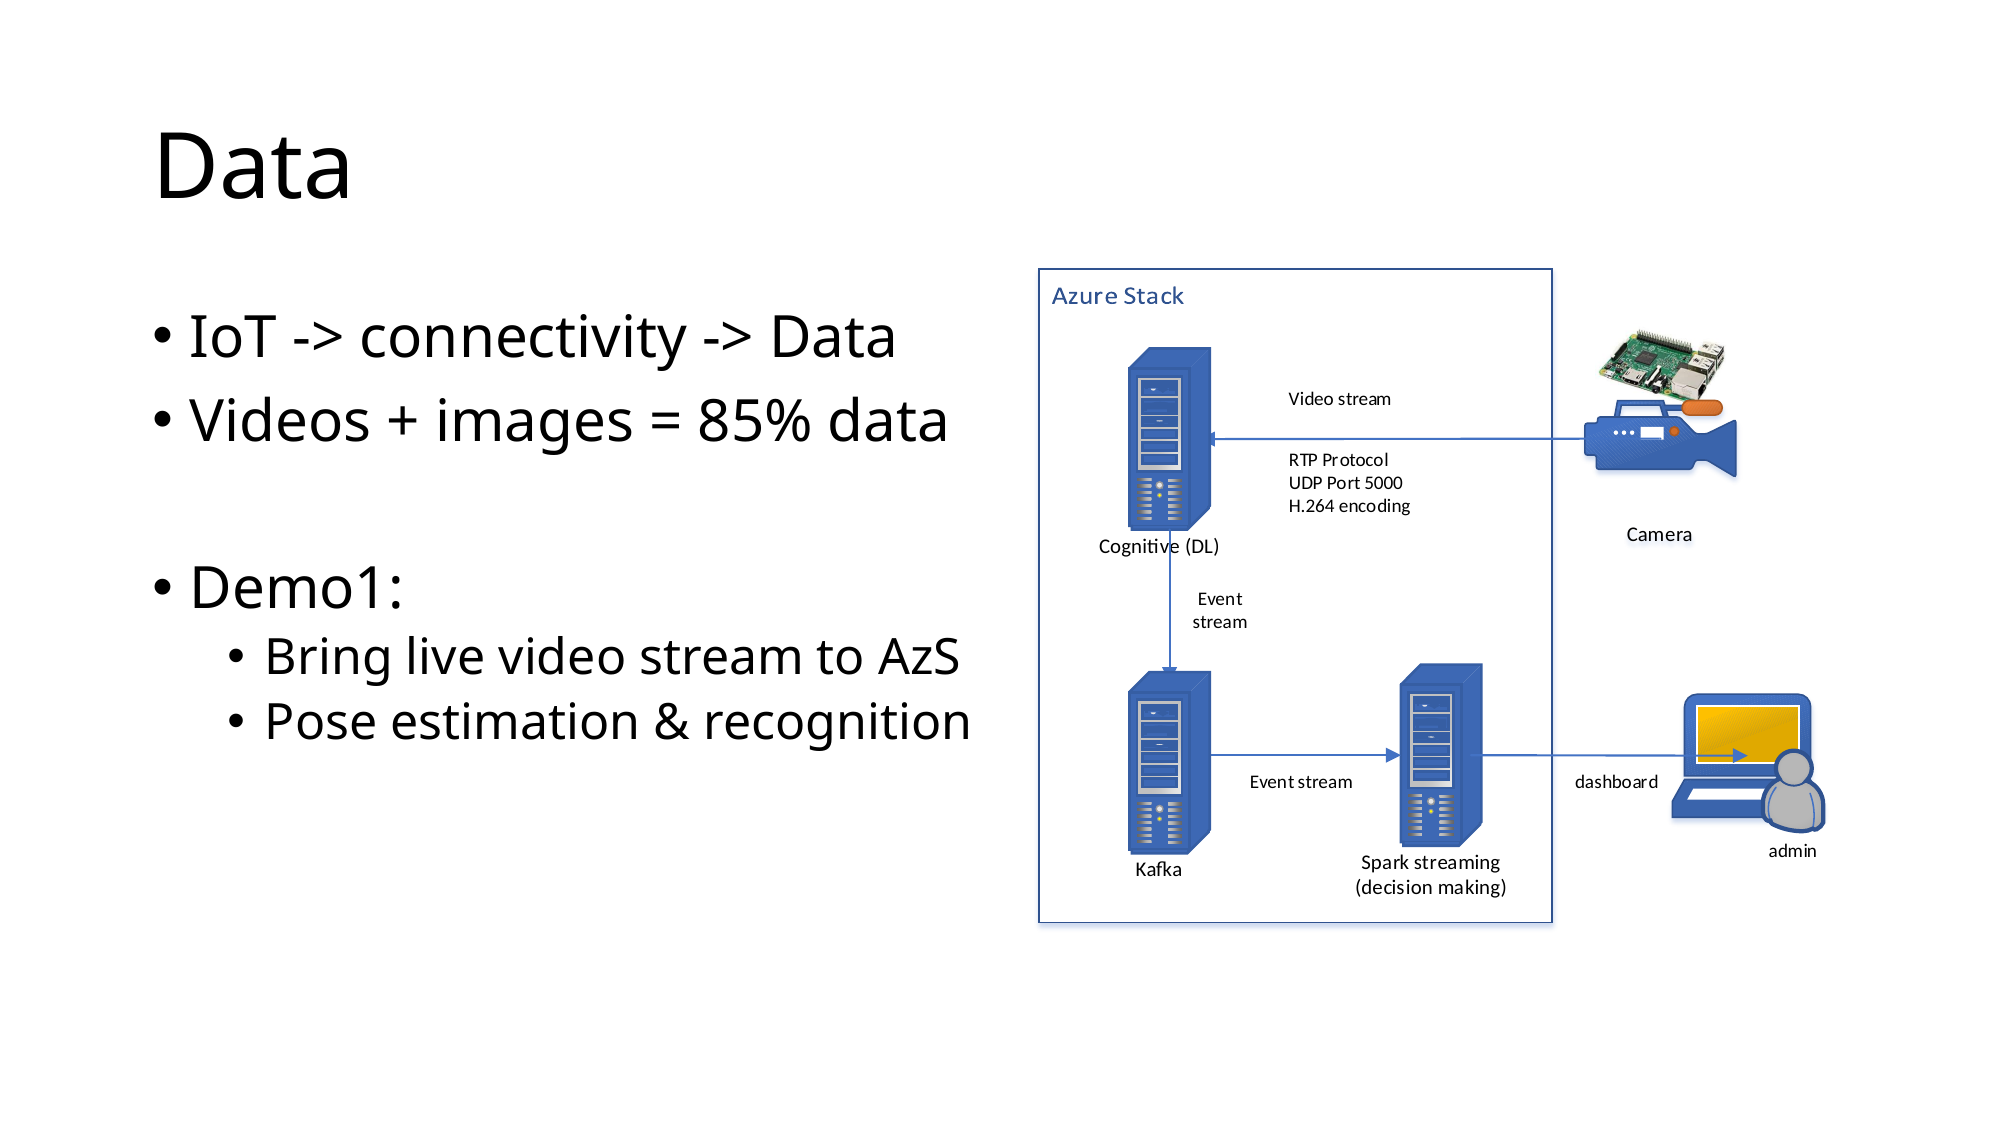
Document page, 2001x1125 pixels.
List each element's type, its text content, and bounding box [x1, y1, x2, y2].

picture [1030, 263, 1832, 934]
title Data [137, 59, 1863, 278]
list IoT -> connectivity -> Data Videos + images = 85% data Demo1: Bring live video stream to AzS Pose estimation & recognition [137, 299, 1082, 1014]
